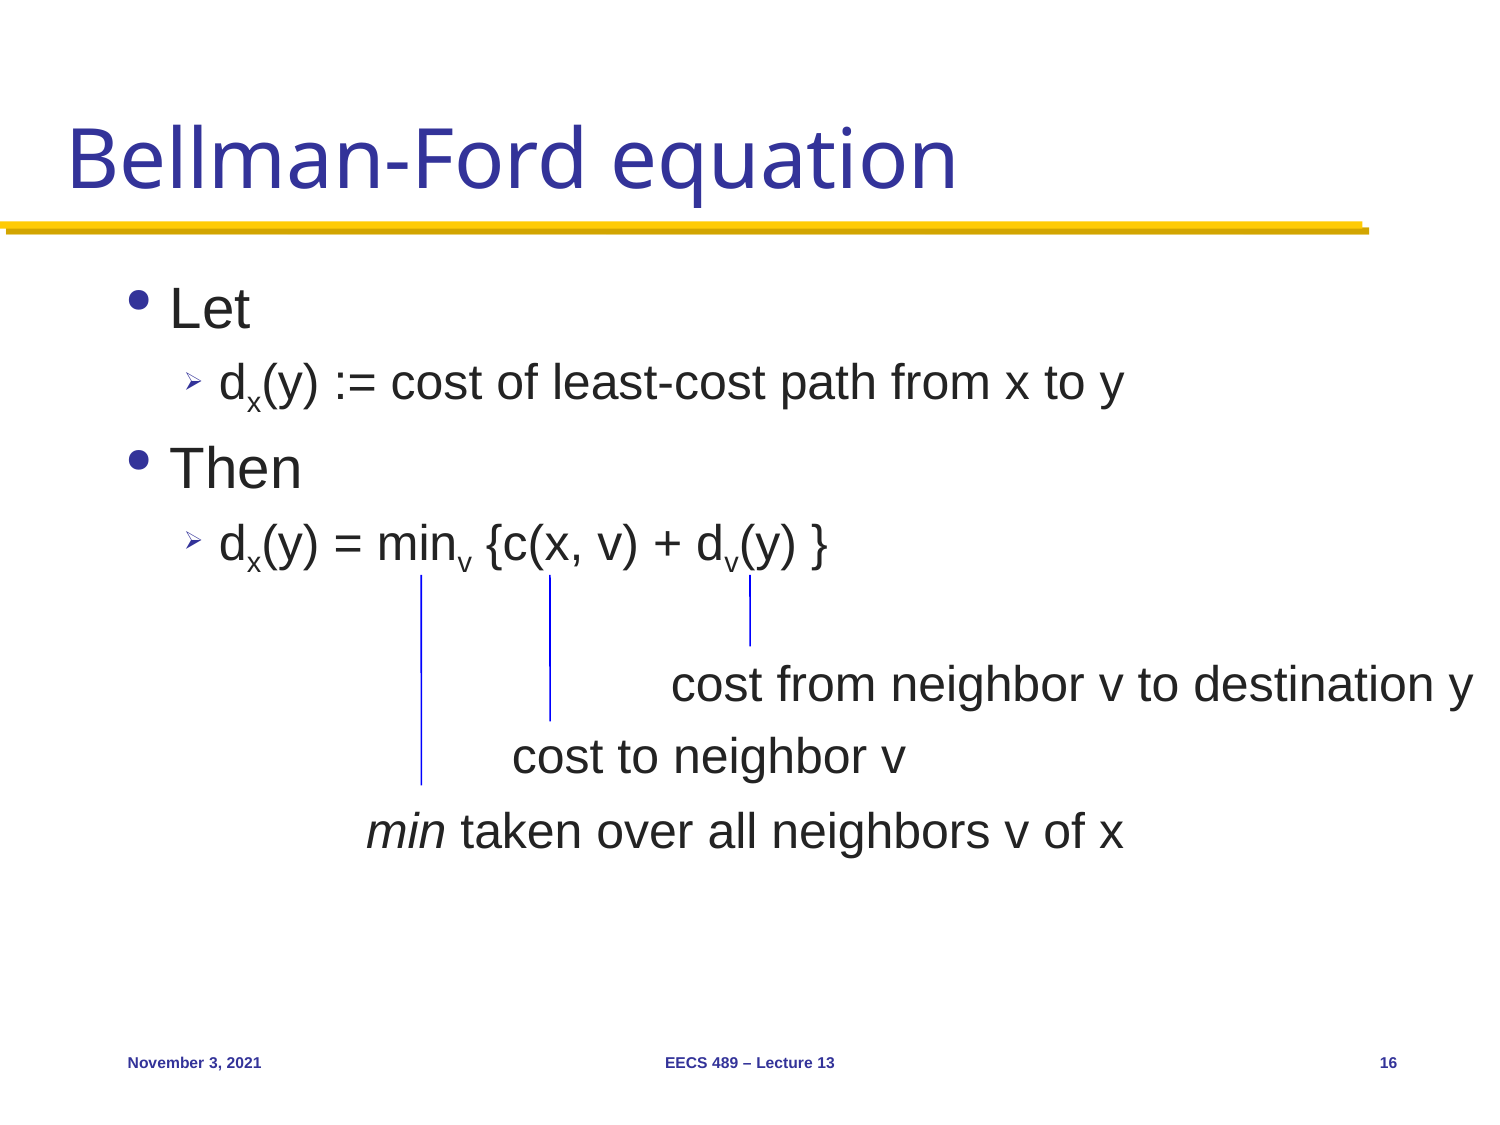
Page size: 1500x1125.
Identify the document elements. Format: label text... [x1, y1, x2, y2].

slide_number 16 [1312, 1024, 1413, 1101]
title Bellman-Ford equation [49, 24, 1451, 213]
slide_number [112, 1024, 426, 1101]
list Let dx(y) := cost of least-cost path from x to y Then dx(y) = minv {c(x, v) + dv(y) } [112, 262, 1413, 988]
footer EECS 489 – Lecture 13 [512, 1024, 988, 1101]
text_box min taken over all neighbors v of x [351, 791, 1140, 867]
text_box cost to neighbor v [497, 715, 922, 791]
text_box cost from neighbor v to destination y [655, 643, 1490, 719]
